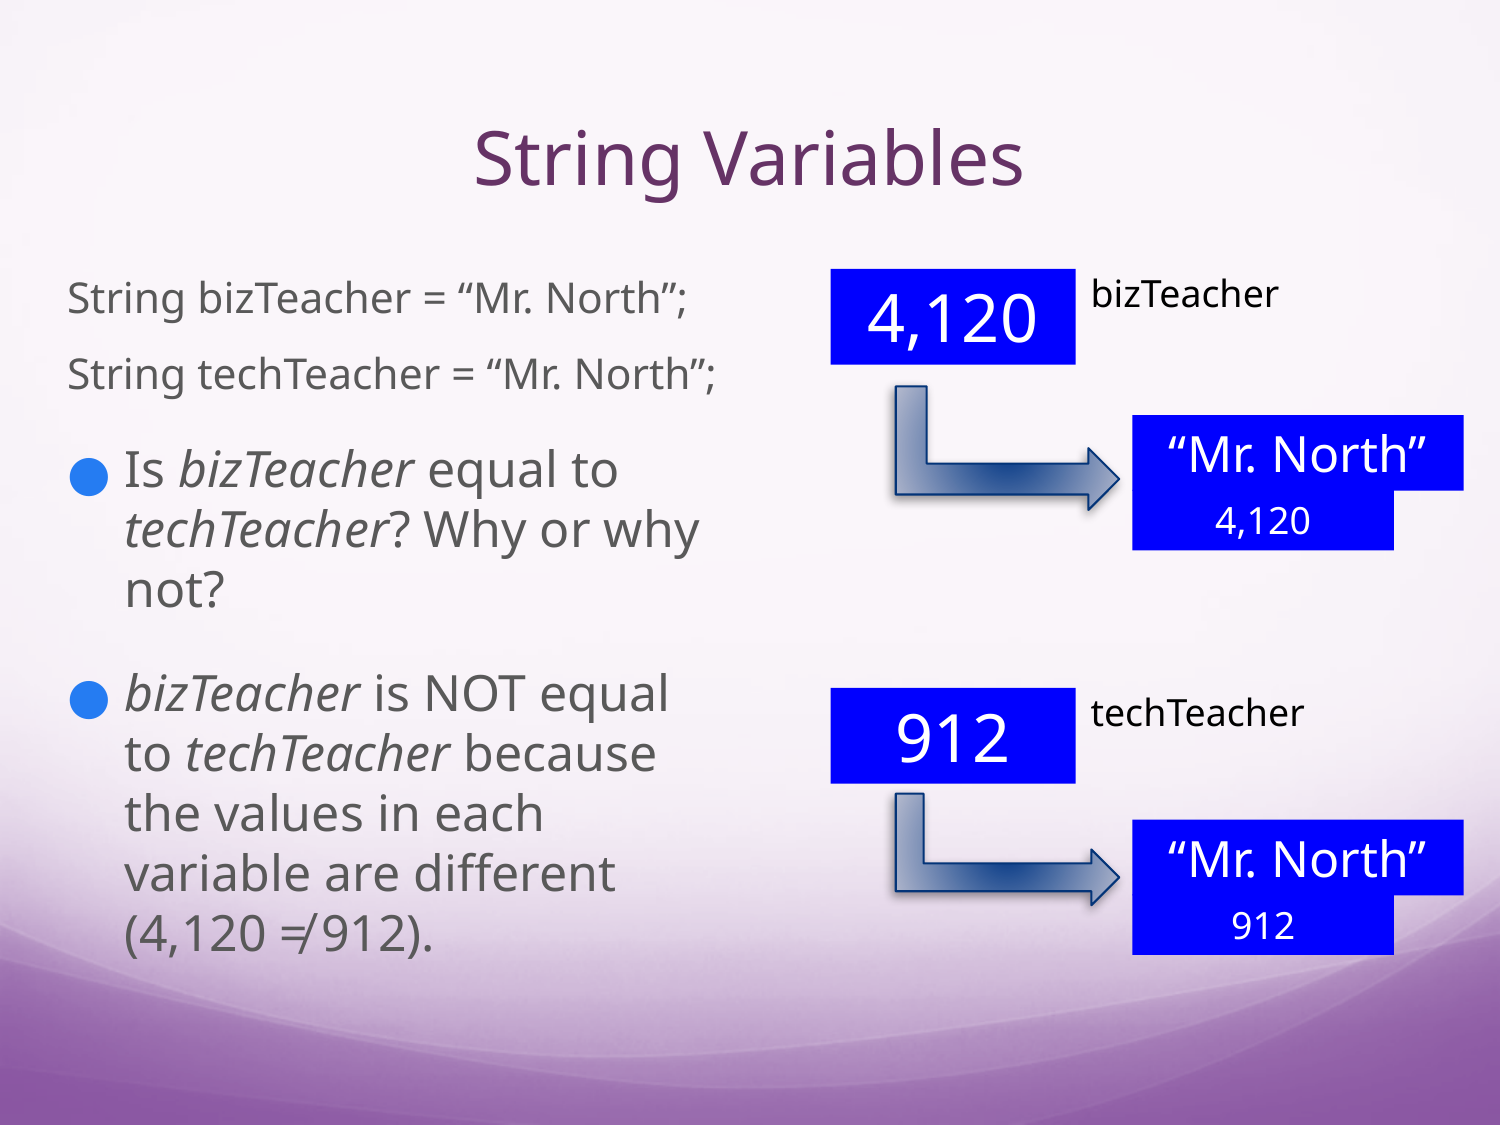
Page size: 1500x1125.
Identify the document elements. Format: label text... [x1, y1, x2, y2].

text_box String techTeacher = “Mr. North”; [52, 345, 788, 430]
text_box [830, 681, 1464, 956]
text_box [830, 261, 1464, 551]
picture [0, 0, 1500, 1125]
text_box Is bizTeacher equal to techTeacher? Why or why not? [52, 430, 811, 661]
list String bizTeacher = “Mr. North”; [52, 268, 788, 345]
title String Variables [90, 93, 1410, 208]
text_box bizTeacher is NOT equal to techTeacher because the values in each variable are different (4,120 ≠ 912). [52, 653, 734, 1042]
